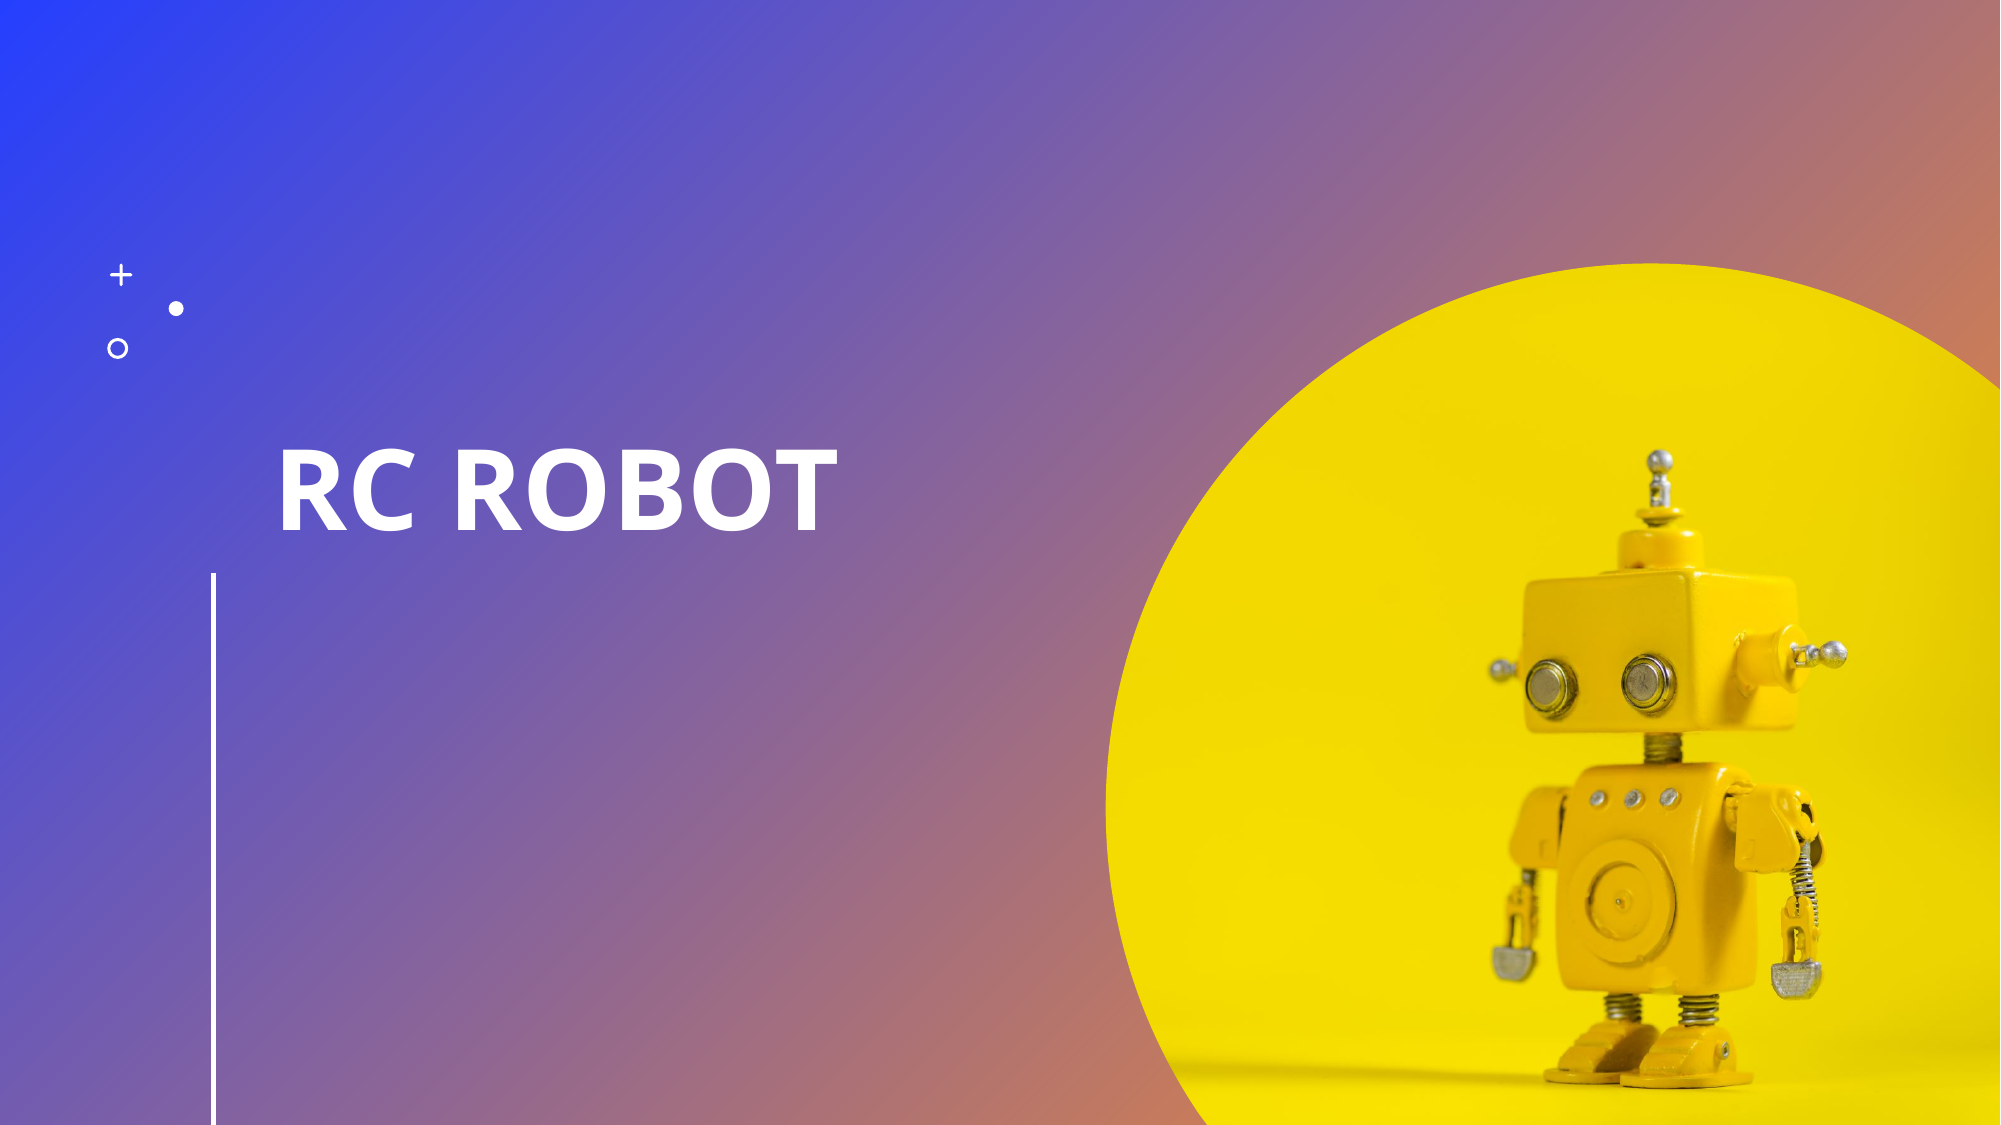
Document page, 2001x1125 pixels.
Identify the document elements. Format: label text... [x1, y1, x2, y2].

text_box [0, 0, 2000, 1125]
text_box [109, 263, 133, 287]
title RC Robot [258, 96, 1130, 563]
text_box [107, 337, 129, 359]
text_box [168, 301, 184, 317]
picture [1105, 263, 2000, 1125]
